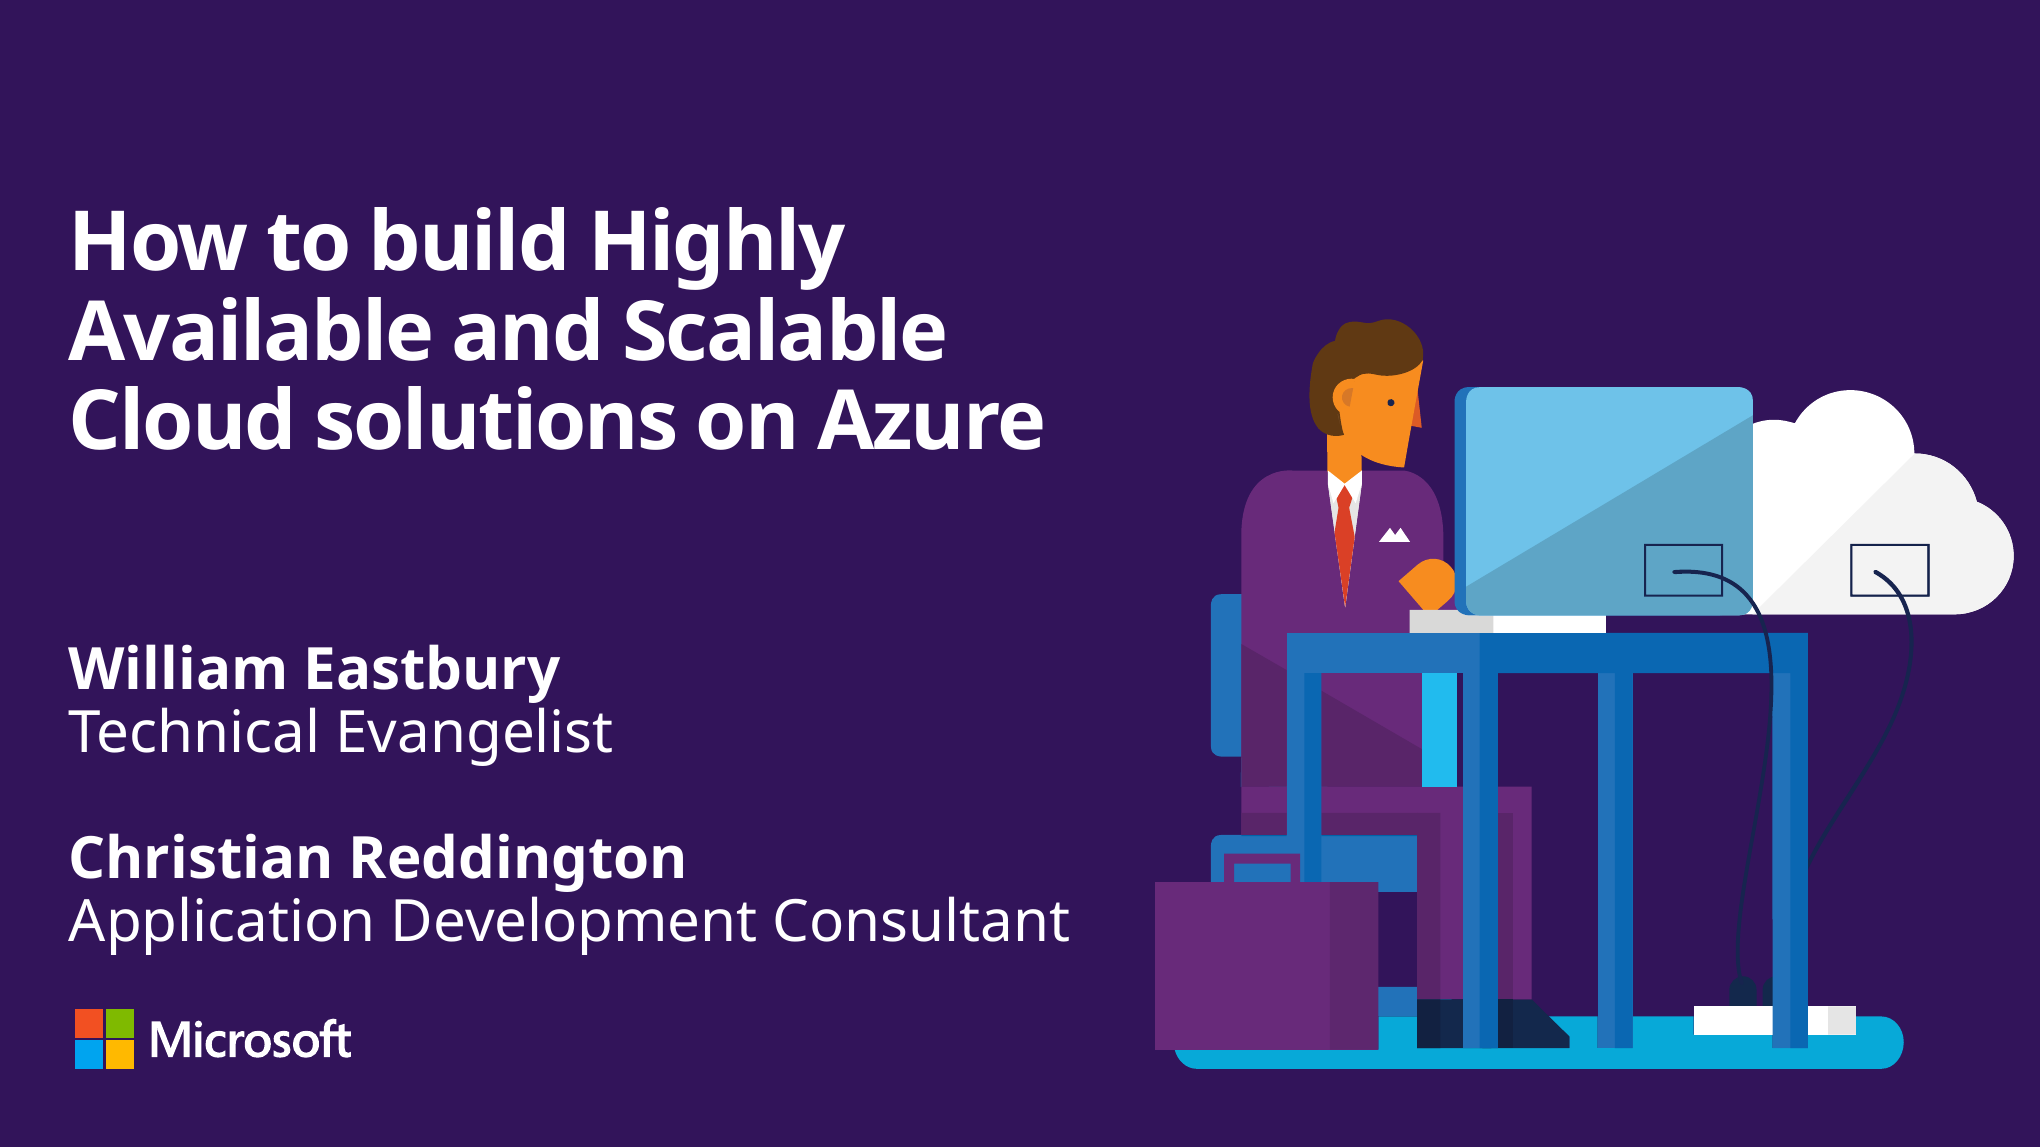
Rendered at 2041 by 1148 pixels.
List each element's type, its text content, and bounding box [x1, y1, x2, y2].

list William Eastbury Technical Evangelist Christian Reddington Application Development Consultant [44, 620, 1095, 1082]
title How to build Highly Available and Scalable Cloud solutions on Azure [44, 183, 1115, 657]
